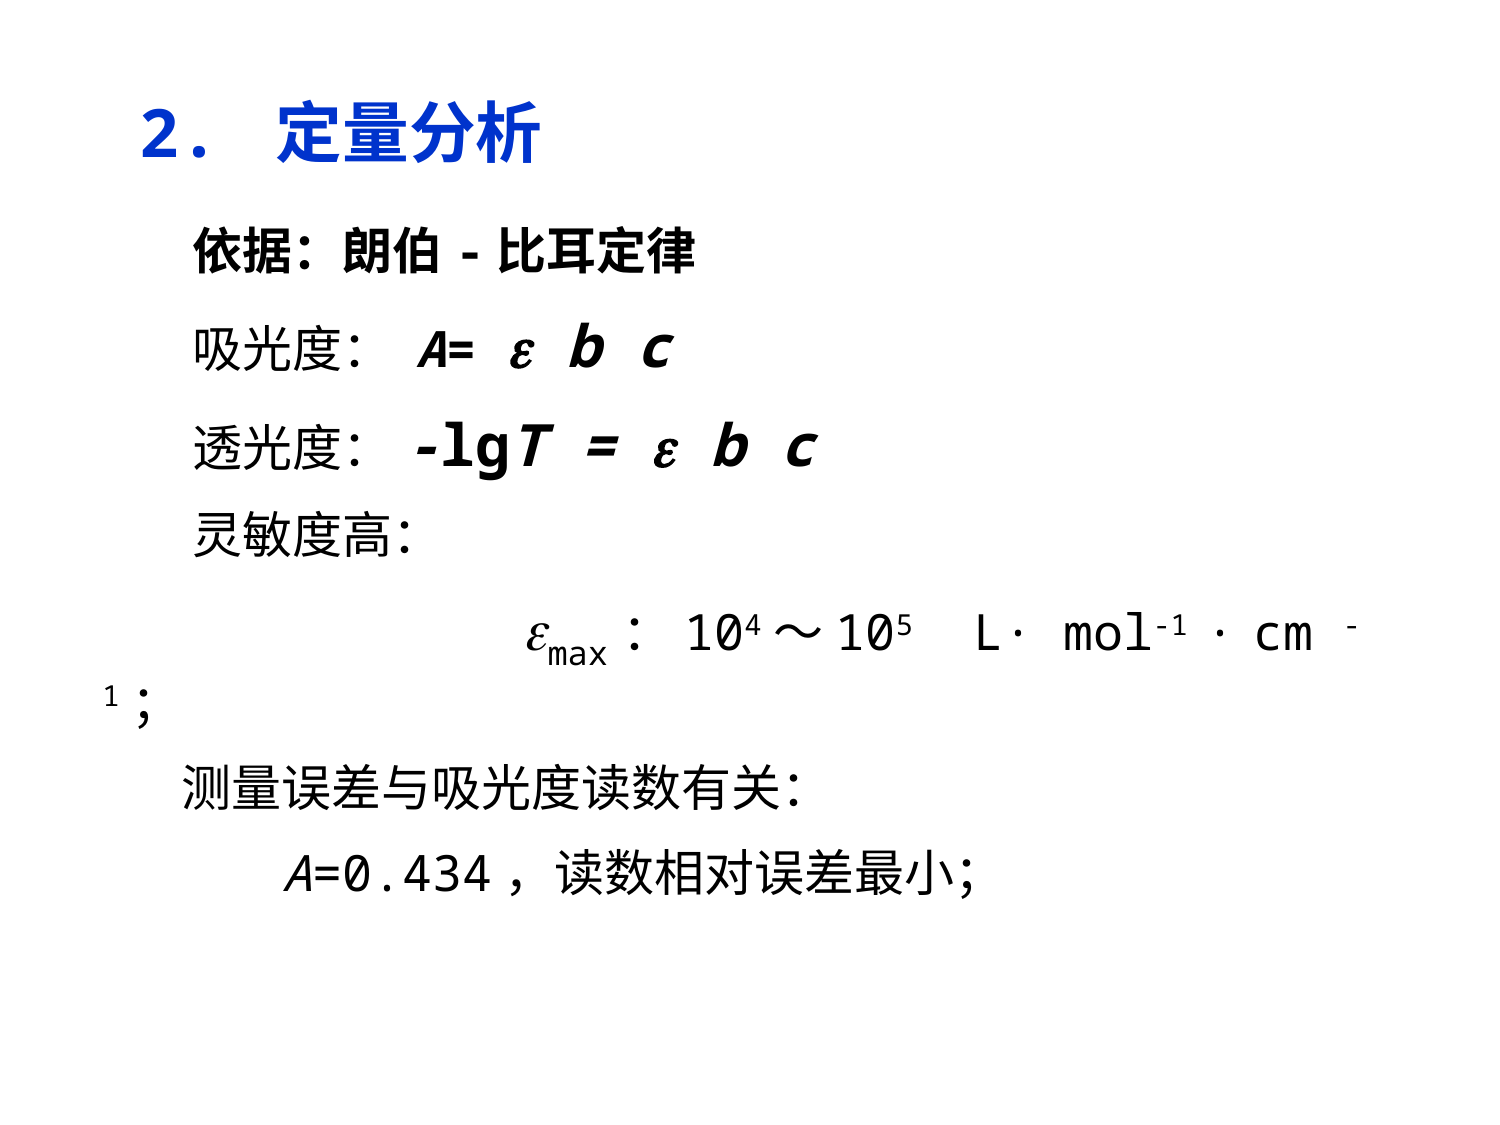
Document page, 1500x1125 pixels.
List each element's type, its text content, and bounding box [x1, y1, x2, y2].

text_box 2. 定量分析 [124, 75, 1400, 188]
text_box 依据：朗伯-比耳定律 吸光度： A=  b c 透光度：-lgT =  b c 灵敏度高： max：104～105 L· mol-1 · cm -1； 测量误差与吸光度读数有关： A=0.434，读数相对误差最小； [87, 212, 1450, 910]
